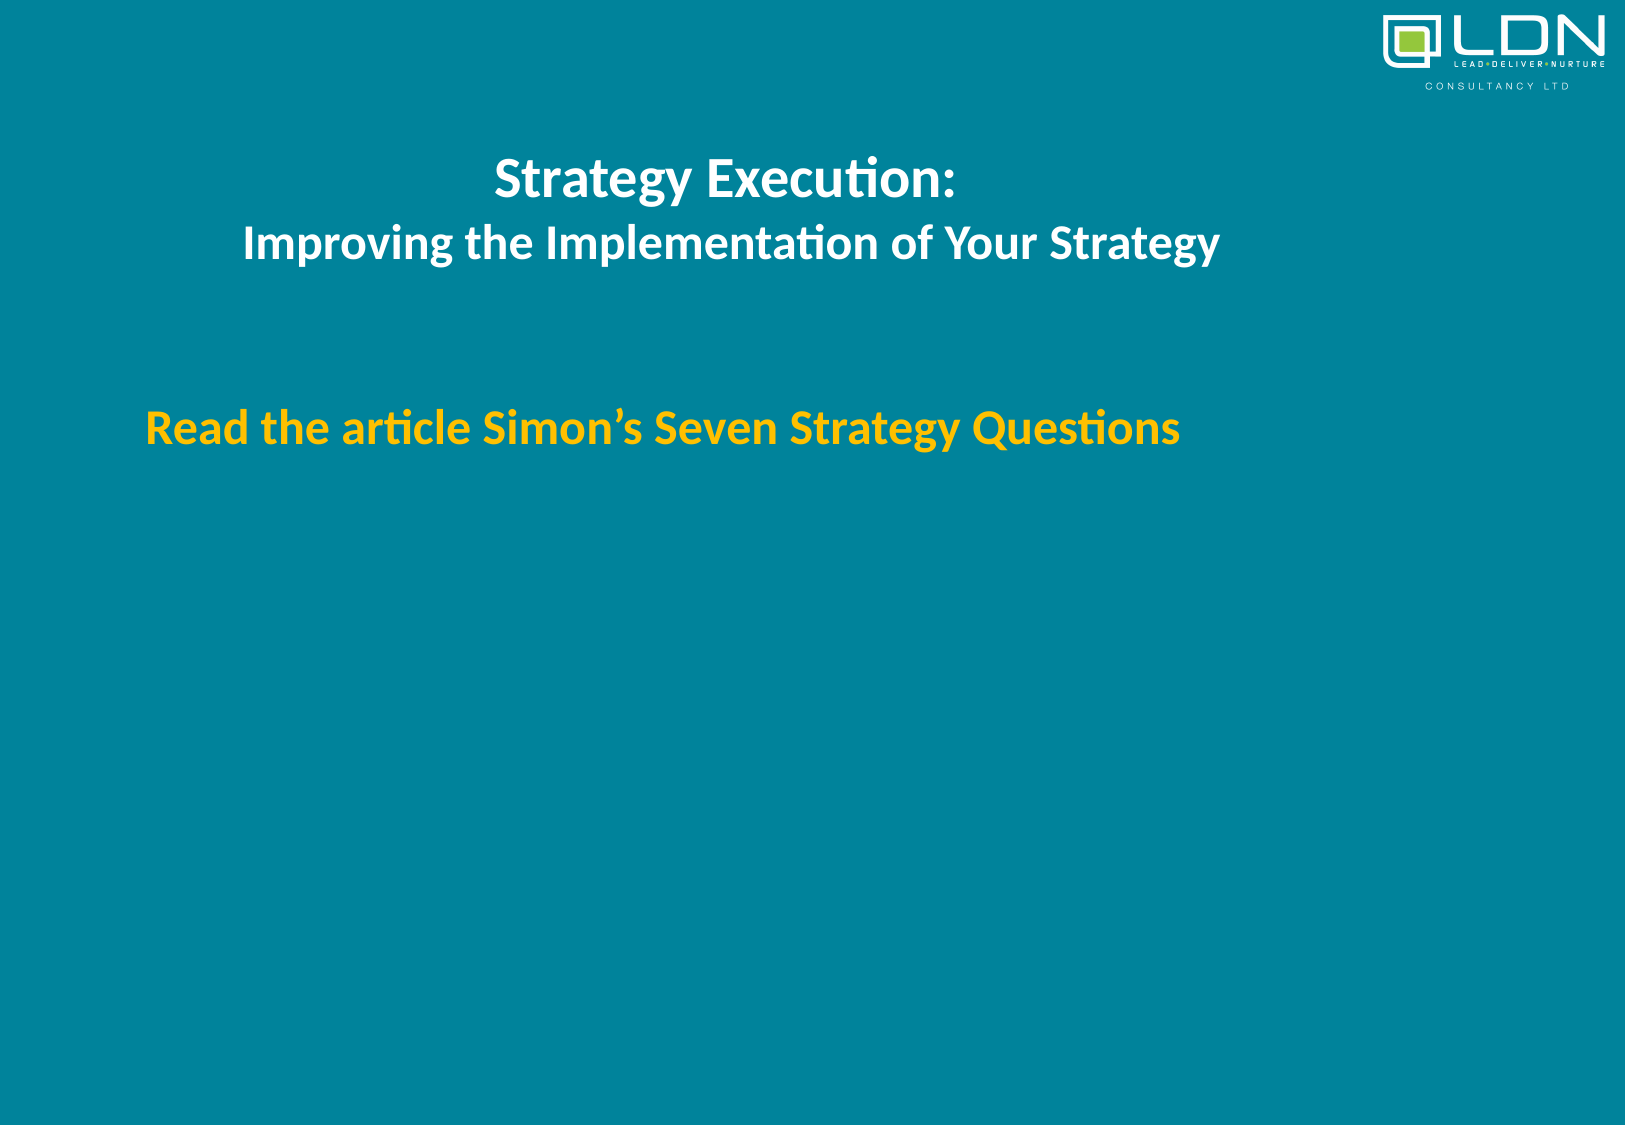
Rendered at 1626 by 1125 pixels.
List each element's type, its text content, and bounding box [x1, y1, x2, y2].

text_box Read the article Simon’s Seven Strategy Questions [130, 387, 1197, 463]
picture [1362, 0, 1625, 106]
text_box Strategy Execution: Improving the Implementation of Your Strategy [63, 137, 1389, 331]
